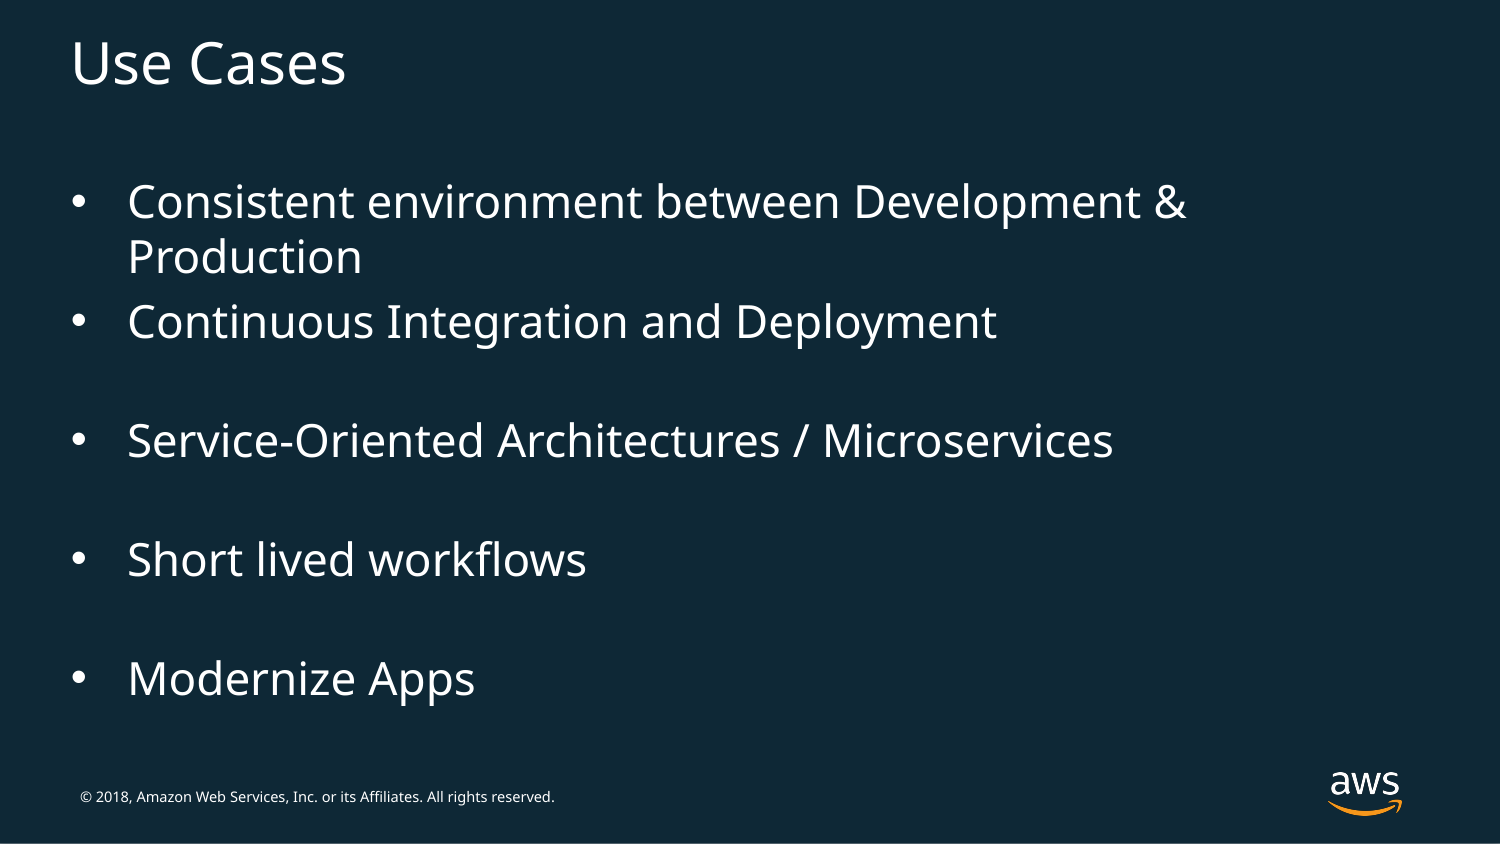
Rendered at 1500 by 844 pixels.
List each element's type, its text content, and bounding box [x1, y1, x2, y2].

picture [1328, 772, 1402, 816]
list Consistent environment between Development & Production Continuous Integration and Deployment Service-Oriented Architectures / Microservices Short lived workflows Modernize Apps [55, 165, 1402, 749]
title Use Cases [55, 18, 1402, 109]
